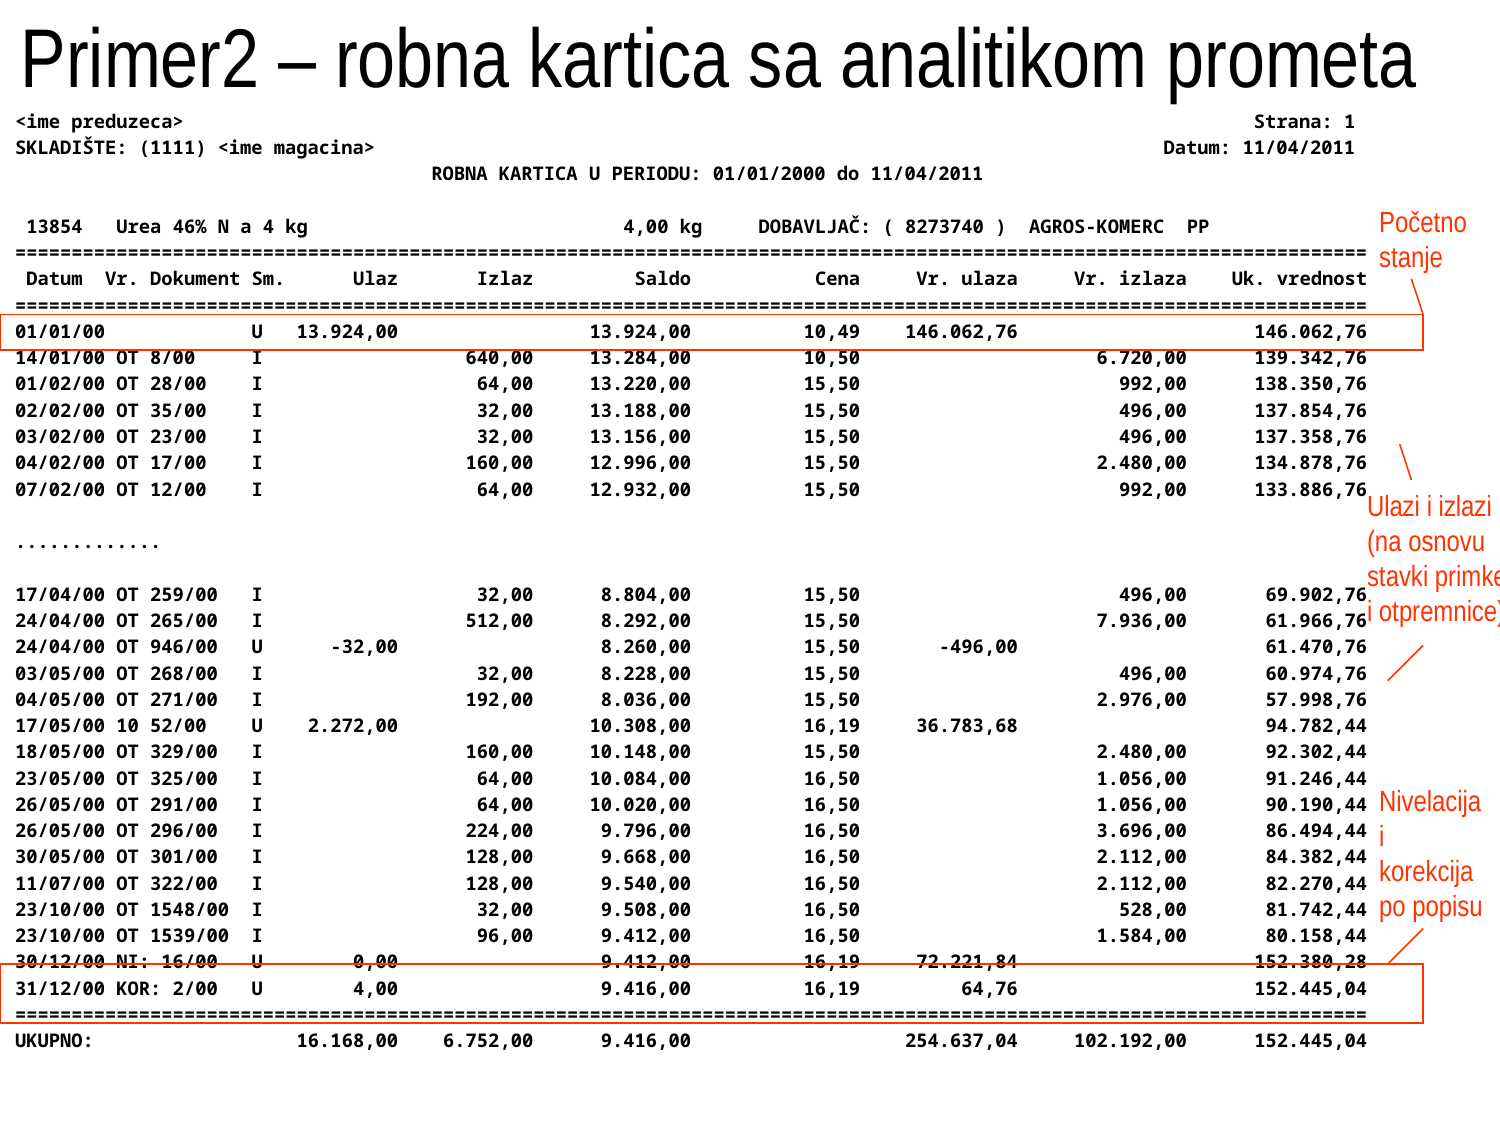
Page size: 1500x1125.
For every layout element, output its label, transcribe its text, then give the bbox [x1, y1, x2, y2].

list <ime preduzeca> Strana: 1 SKLADIŠTE: (1111) <ime magacina> Datum: 11/04/2011 ROBNA KARTICA U PERIODU: 01/01/2000 do 11/04/2011 13854 Urea 46% N a 4 kg 4,00 kg DOBAVLJAČ: ( 8273740 ) AGROS-KOMERC PP ======================================================================================================================== Datum Vr. Dokument Sm. Ulaz Izlaz Saldo Cena Vr. ulaza Vr. izlaza Uk. vrednost ======================================================================================================================== 01/01/00 U 13.924,00 13.924,00 10,49 146.062,76 146.062,76 14/01/00 OT 8/00 I 640,00 13.284,00 10,50 6.720,00 139.342,76 01/02/00 OT 28/00 I 64,00 13.220,00 15,50 992,00 138.350,76 02/02/00 OT 35/00 I 32,00 13.188,00 15,50 496,00 137.854,76 03/02/00 OT 23/00 I 32,00 13.156,00 15,50 496,00 137.358,76 04/02/00 OT 17/00 I 160,00 12.996,00 15,50 2.480,00 134.878,76 07/02/00 OT 12/00 I 64,00 12.932,00 15,50 992,00 133.886,76 ............. 17/04/00 OT 259/00 I 32,00 8.804,00 15,50 496,00 69.902,76 24/04/00 OT 265/00 I 512,00 8.292,00 15,50 7.936,00 61.966,76 24/04/00 OT 946/00 U -32,00 8.260,00 15,50 -496,00 61.470,76 03/05/00 OT 268/00 I 32,00 8.228,00 15,50 496,00 60.974,76 04/05/00 OT 271/00 I 192,00 8.036,00 15,50 2.976,00 57.998,76 17/05/00 10 52/00 U 2.272,00 10.308,00 16,19 36.783,68 94.782,44 18/05/00 OT 329/00 I 160,00 10.148,00 15,50 2.480,00 92.302,44 23/05/00 OT 325/00 I 64,00 10.084,00 16,50 1.056,00 91.246,44 26/05/00 OT 291/00 I 64,00 10.020,00 16,50 1.056,00 90.190,44 26/05/00 OT 296/00 I 224,00 9.796,00 16,50 3.696,00 86.494,44 30/05/00 OT 301/00 I 128,00 9.668,00 16,50 2.112,00 84.382,44 11/07/00 OT 322/00 I 128,00 9.540,00 16,50 2.112,00 82.270,44 23/10/00 OT 1548/00 I 32,00 9.508,00 16,50 528,00 81.742,44 23/10/00 OT 1539/00 I 96,00 9.412,00 16,50 1.584,00 80.158,44 30/12/00 NI: 16/00 U 0,00 9.412,00 16,19 72.221,84 152.380,28 31/12/00 KOR: 2/00 U 4,00 9.416,00 16,19 64,76 152.445,04 ======================================================================================================================== UKUPNO: 16.168,00 6.752,00 9.416,00 254.637,04 102.192,00 152.445,04 [0, 101, 1500, 1106]
text_box [0, 314, 1424, 350]
text_box Početno stanje [1364, 196, 1500, 281]
text_box Nivelacija i korekcija po popisu [1364, 774, 1500, 930]
text_box [0, 964, 1424, 1024]
text_box Ulazi i izlazi (na osnovu stavki primke i otpremnice) [1352, 479, 1500, 635]
title Primer2 – robna kartica sa analitikom prometa [5, 0, 1500, 148]
